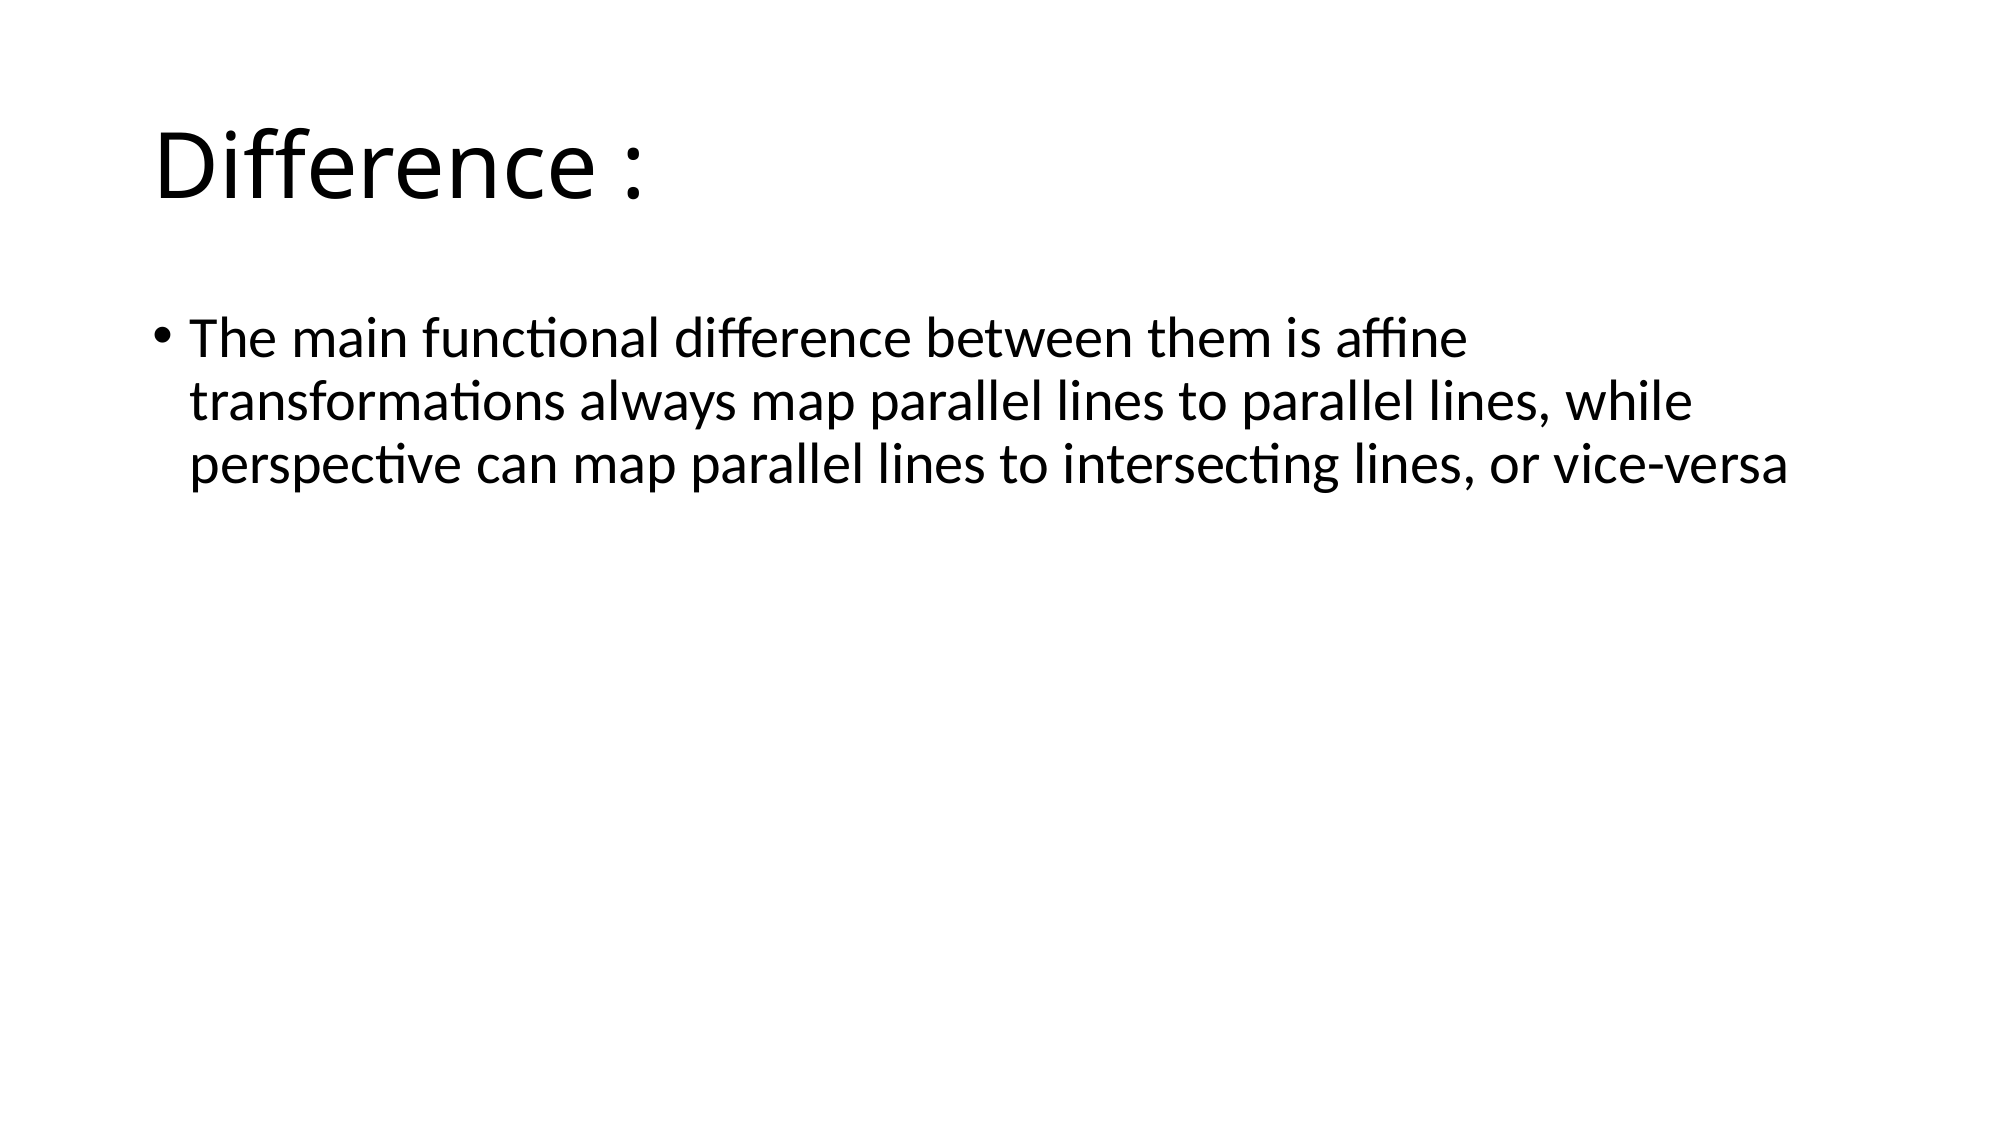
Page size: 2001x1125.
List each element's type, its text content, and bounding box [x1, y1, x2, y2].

title Difference : [137, 59, 1863, 278]
list The main functional difference between them is affine transformations always map parallel lines to parallel lines, while perspective can map parallel lines to intersecting lines, or vice-versa [137, 299, 1863, 1014]
